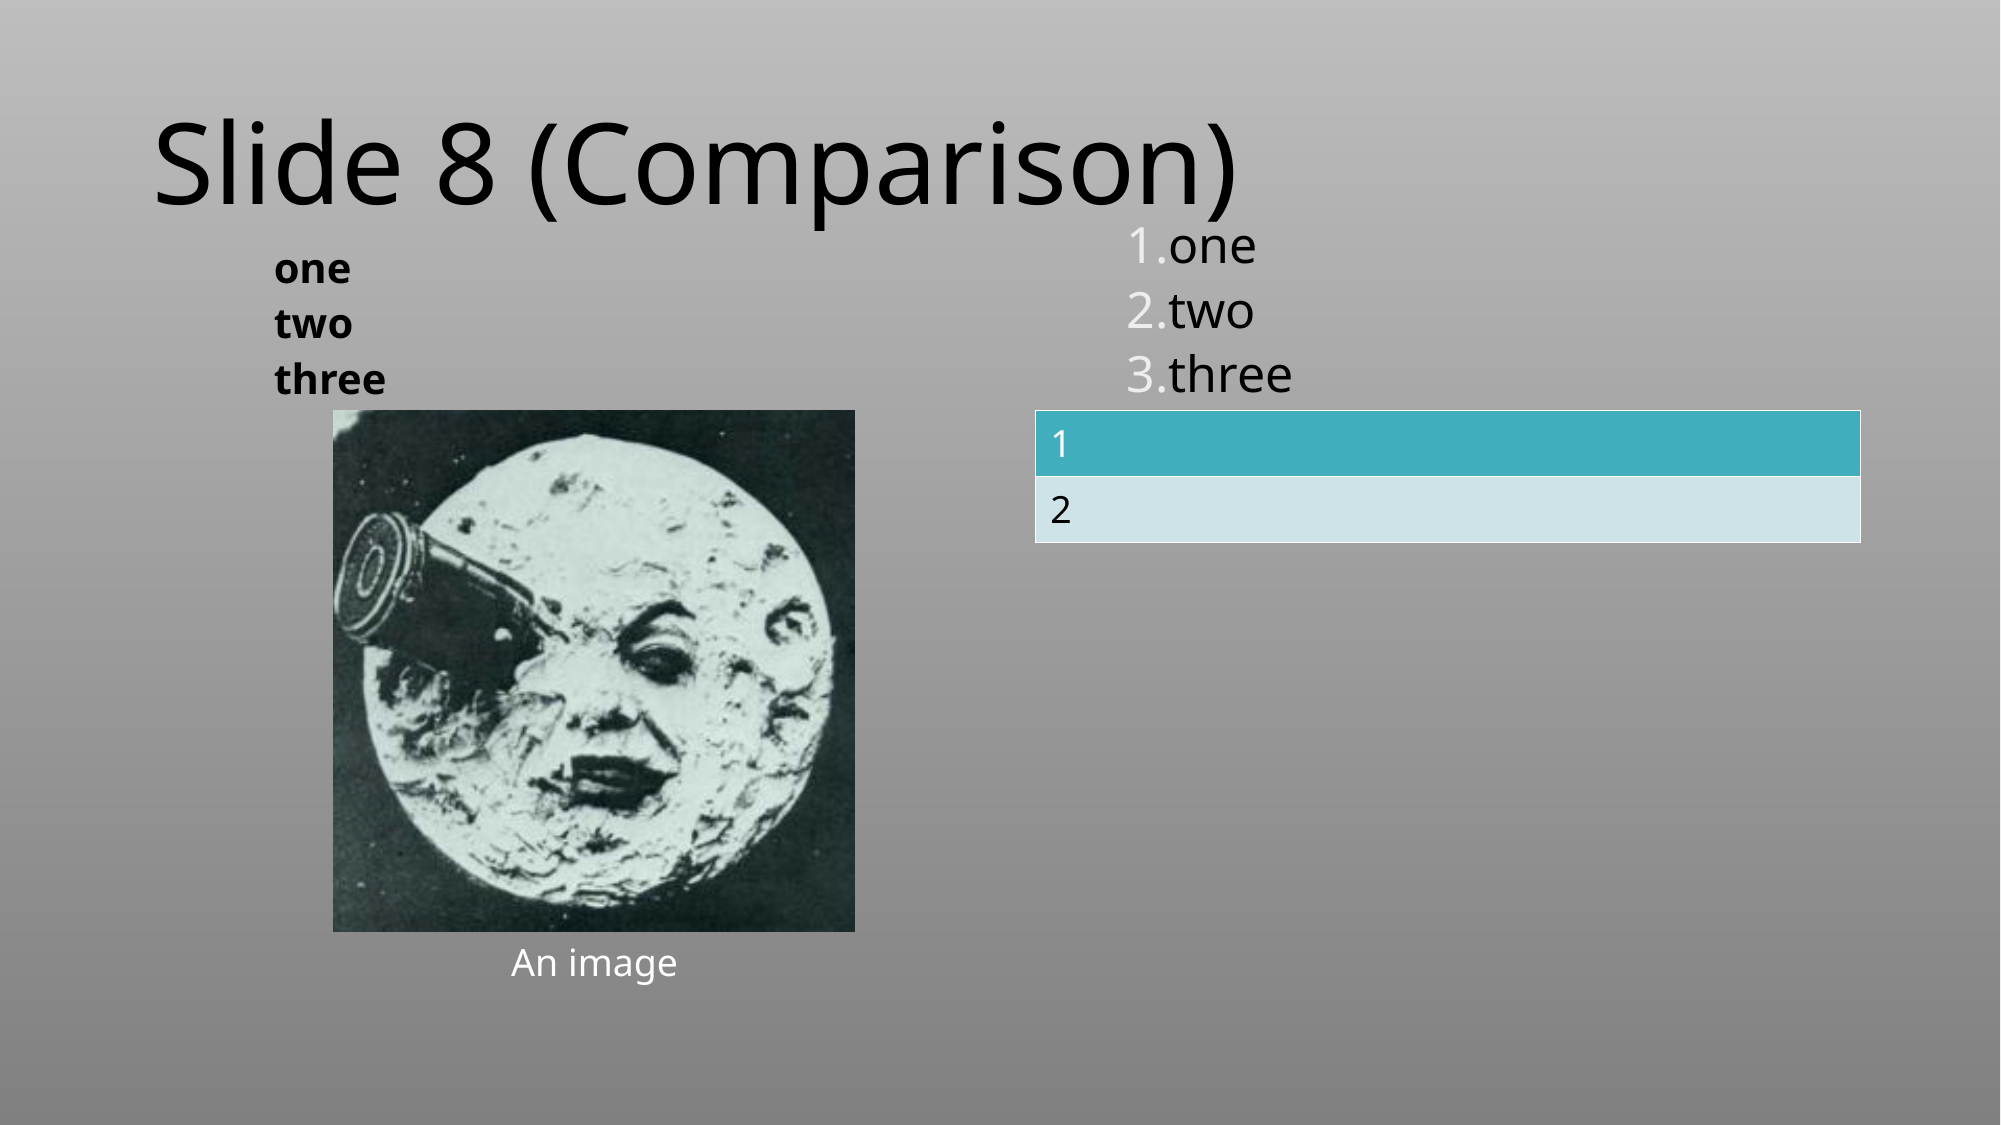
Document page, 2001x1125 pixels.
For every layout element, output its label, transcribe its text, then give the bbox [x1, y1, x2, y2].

list one two three [183, 275, 1009, 411]
title Slide 8 (Comparison) [137, 59, 1863, 278]
picture [0, 0, 2001, 1125]
text_box An image [183, 931, 1007, 1015]
table_header 1 [1036, 411, 1860, 476]
list one two three [1036, 275, 1863, 411]
table_cell 2 [1036, 477, 1860, 542]
